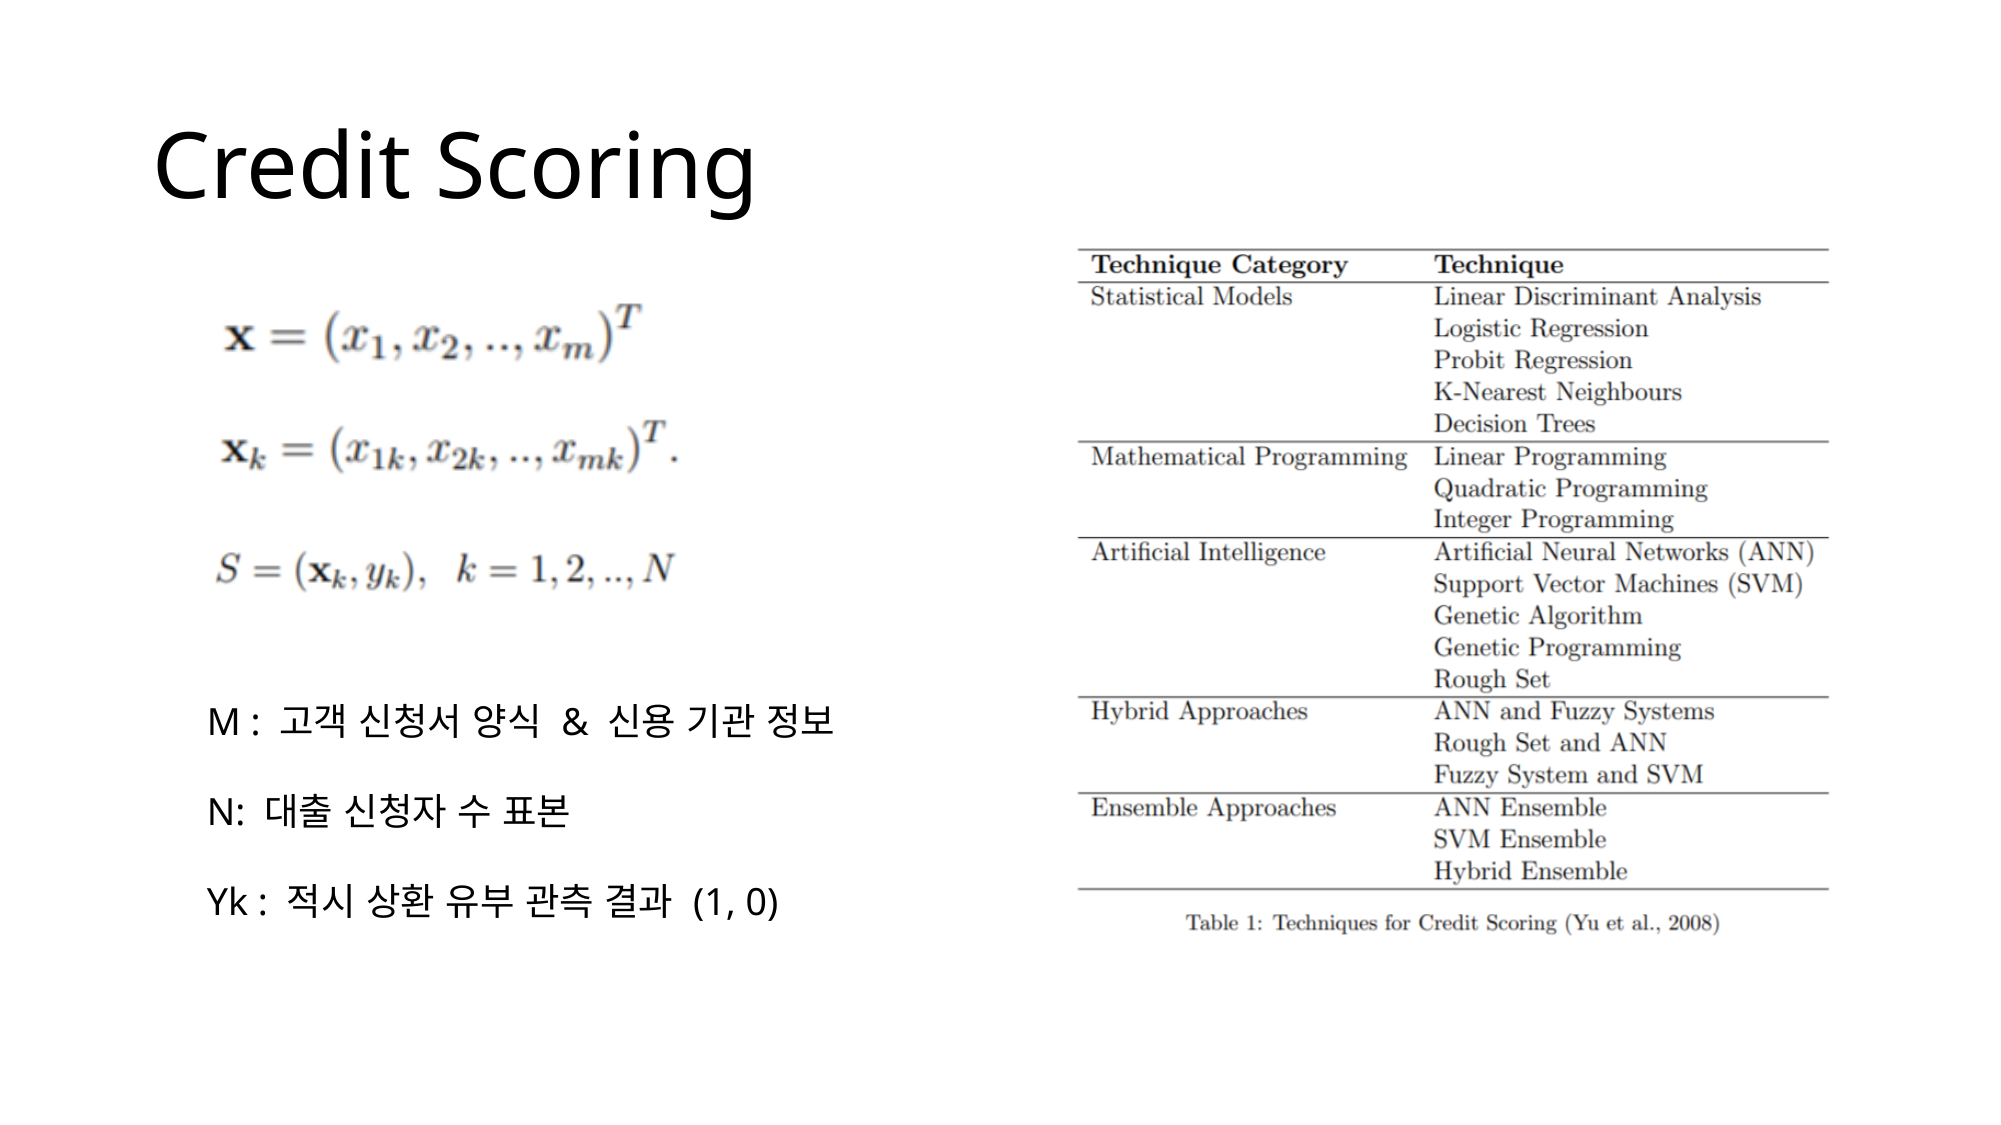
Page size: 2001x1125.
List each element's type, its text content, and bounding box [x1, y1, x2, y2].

text_box M : 고객 신청서 양식 & 신용 기관 정보 N: 대출 신청자 수 표본 Yk : 적시 상환 유부 관측 결과 (1, 0) [192, 690, 900, 931]
picture [200, 528, 690, 616]
picture [1062, 230, 1851, 947]
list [200, 287, 656, 376]
picture [200, 407, 687, 496]
title Credit Scoring [137, 59, 1863, 278]
